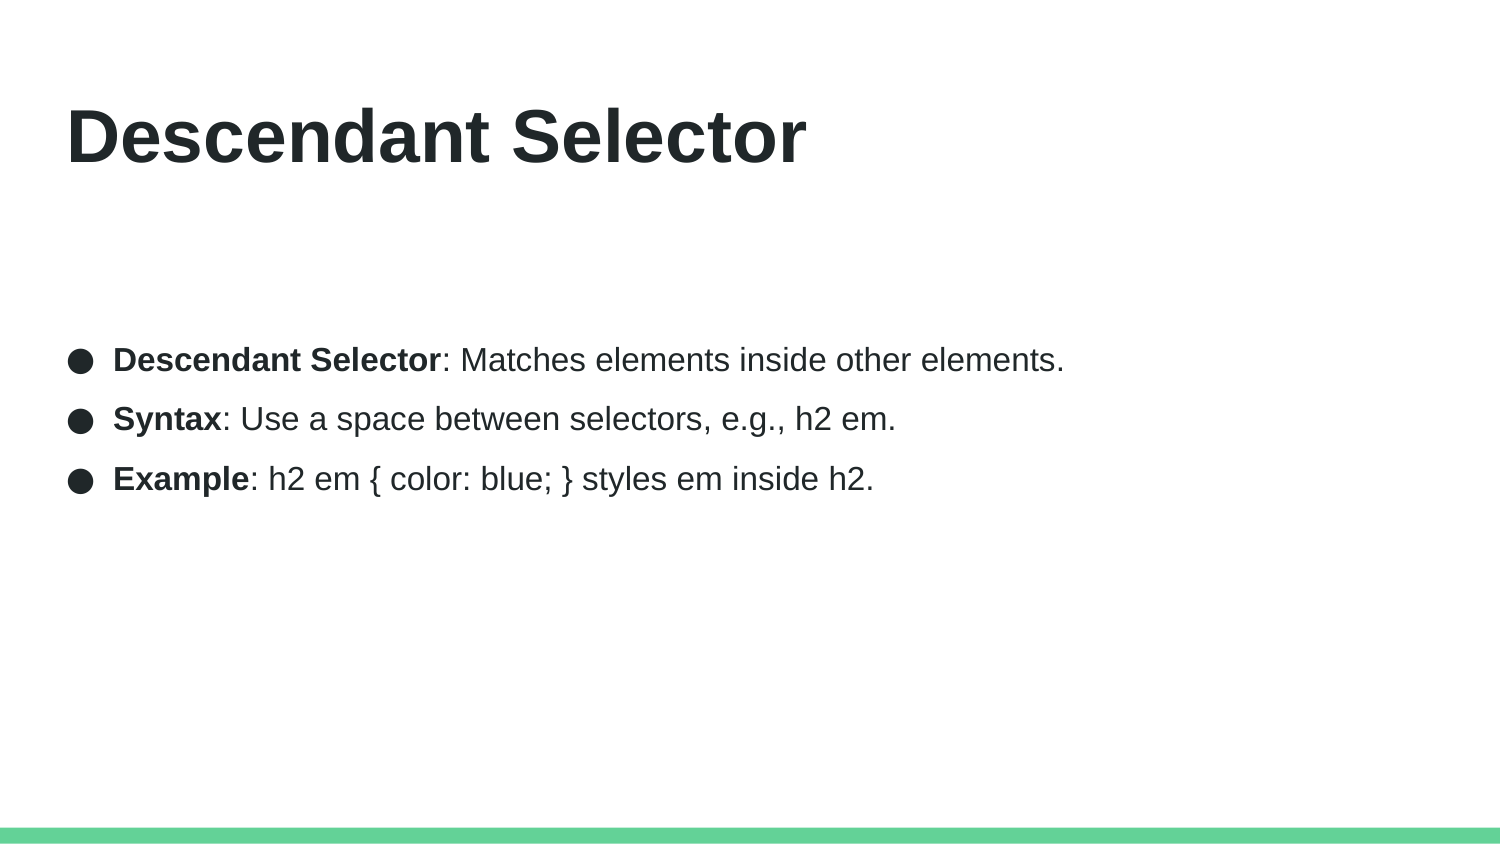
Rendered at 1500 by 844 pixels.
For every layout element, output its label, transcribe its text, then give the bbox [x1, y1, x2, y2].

title Descendant Selector [51, 72, 1449, 167]
list Descendant Selector: Matches elements inside other elements. Syntax: Use a space between selectors, e.g., h2 em. Example: h2 em { color: blue; } styles em inside h2. [51, 210, 1420, 745]
